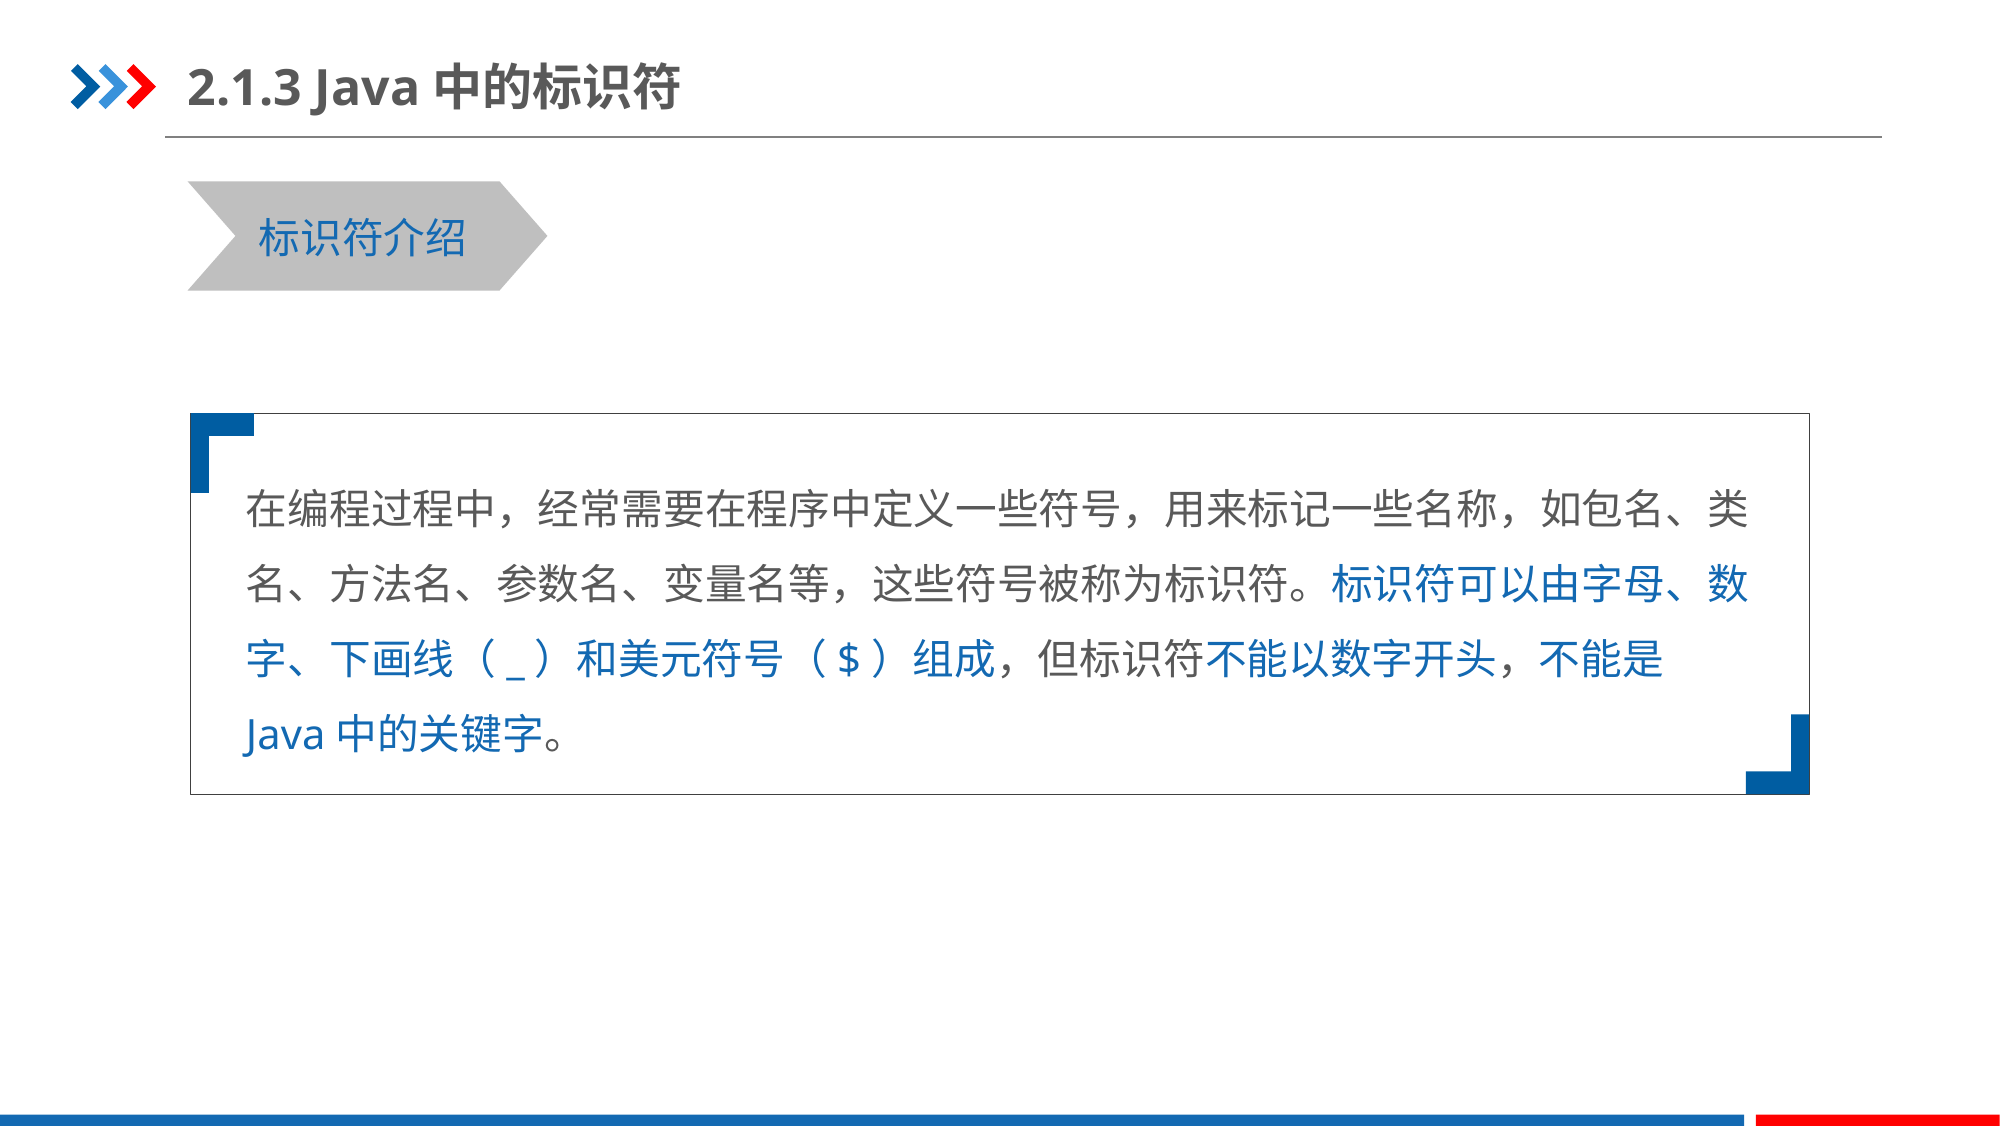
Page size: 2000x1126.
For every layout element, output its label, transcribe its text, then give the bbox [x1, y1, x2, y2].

text_box 2.1.3 Java中的标识符 [187, 43, 827, 127]
text_box [1744, 712, 1811, 796]
text_box [187, 181, 548, 291]
text_box [189, 411, 1811, 796]
text_box 标识符介绍 [243, 204, 483, 270]
text_box [189, 411, 256, 495]
